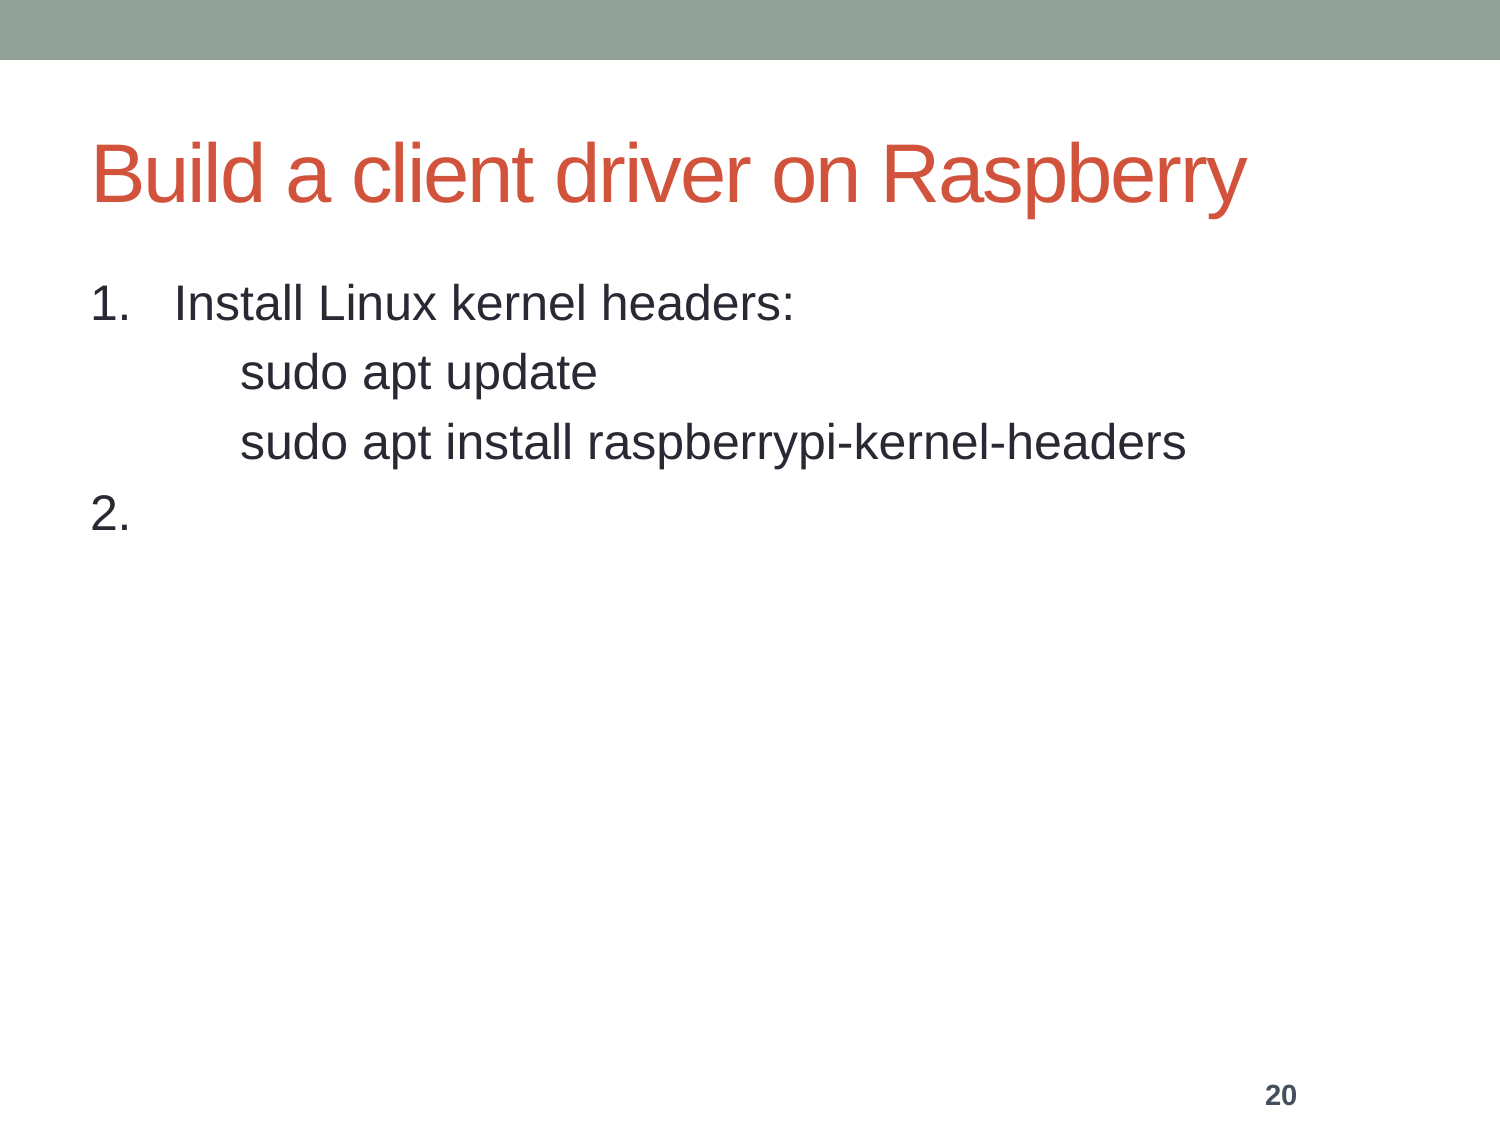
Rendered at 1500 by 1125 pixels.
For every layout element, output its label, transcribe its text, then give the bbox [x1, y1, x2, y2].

list 1. Install Linux kernel headers: sudo apt update sudo apt install raspberrypi-kernel-headers 2. [75, 262, 1425, 1063]
slide_number 20 [1250, 1066, 1425, 1121]
title Build a client driver on Raspberry [75, 87, 1425, 250]
